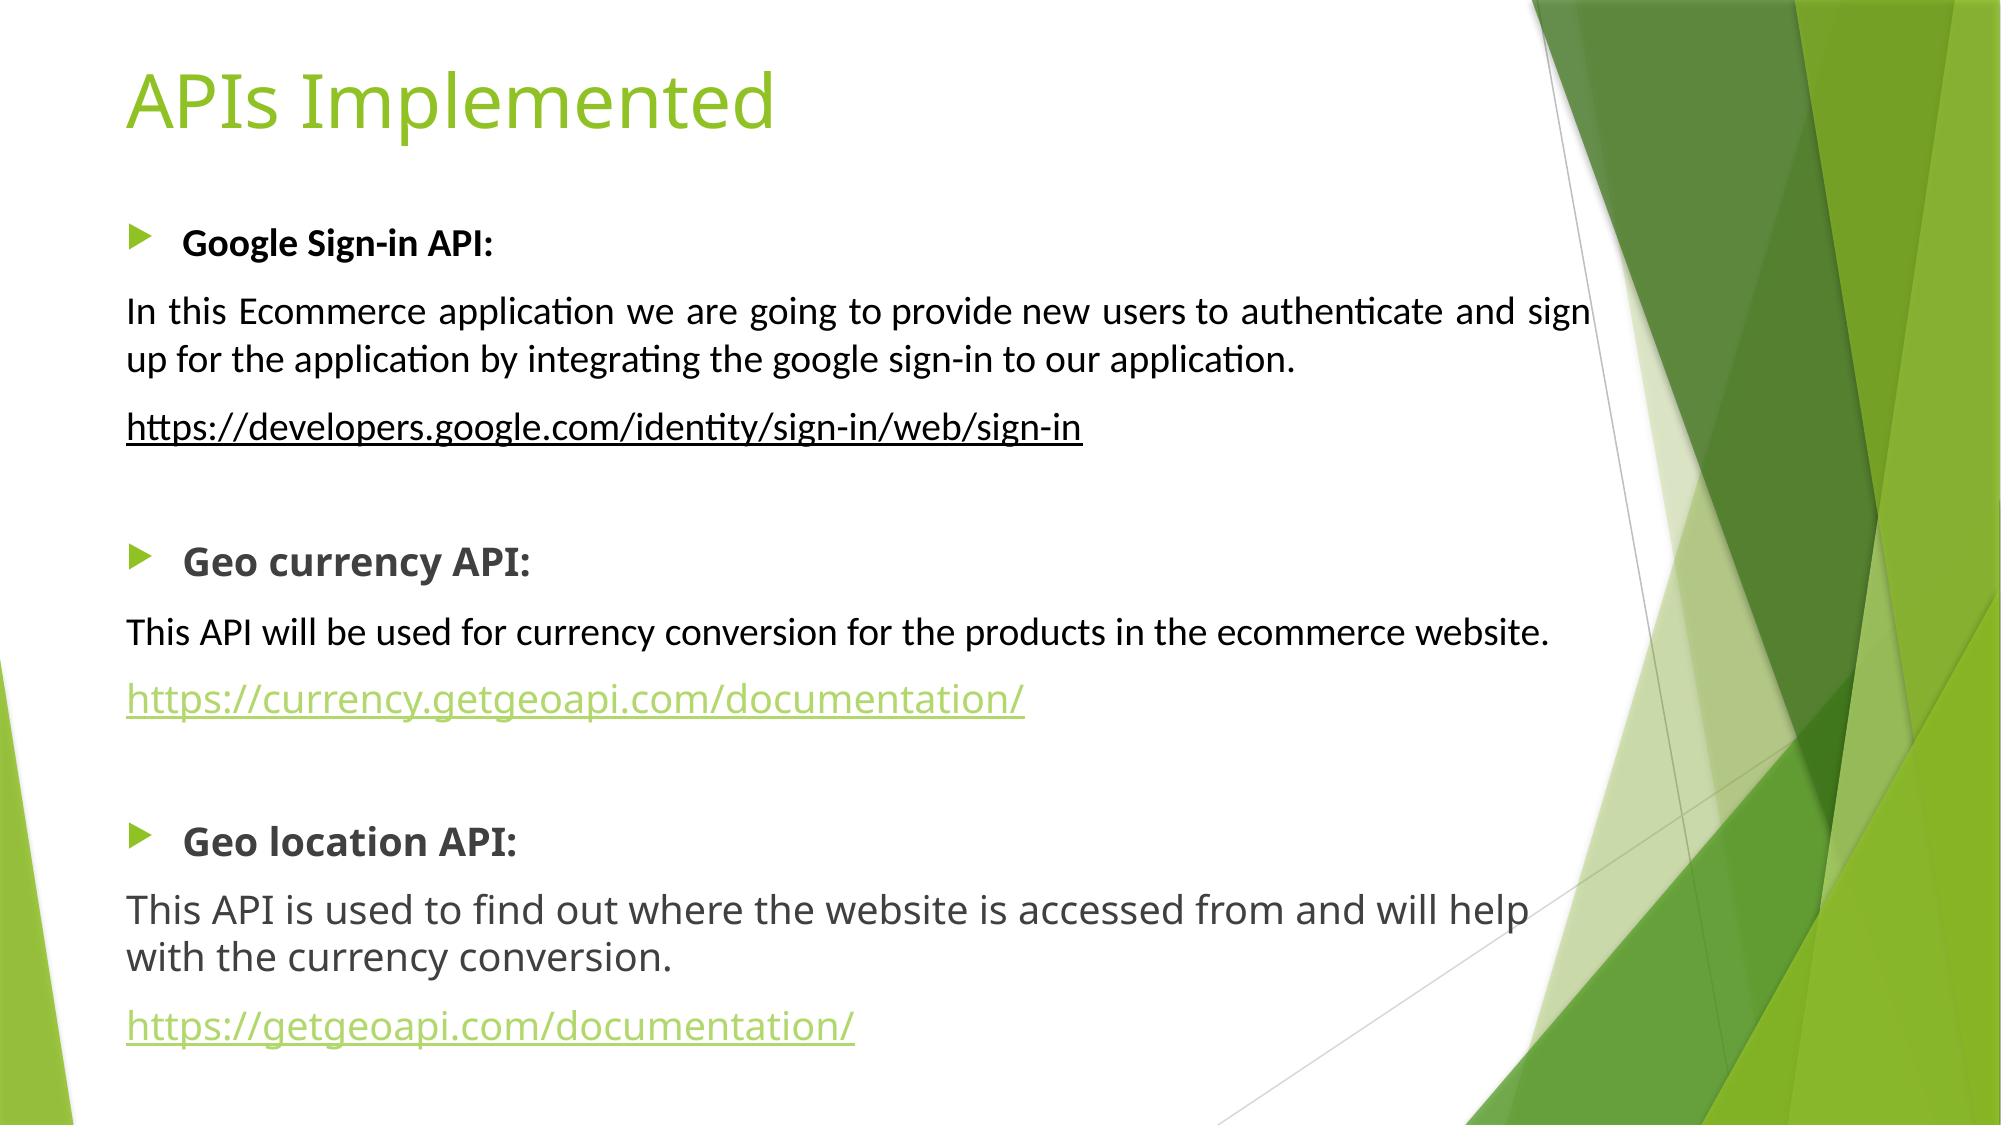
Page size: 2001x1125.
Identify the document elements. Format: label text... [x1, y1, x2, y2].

list Google Sign-in API: In this Ecommerce application we are going to provide new users to authenticate and sign up for the application by integrating the google sign-in to our application. https://developers.google.com/identity/sign-in/web/sign-in Geo currency API: This API will be used for currency conversion for the products in the ecommerce website. https://currency.getgeoapi.com/documentation/ Geo location API: This API is used to find out where the website is accessed from and will help with the currency conversion. https://getgeoapi.com/documentation/ [111, 209, 1607, 1079]
title APIs Implemented [111, 46, 1522, 209]
